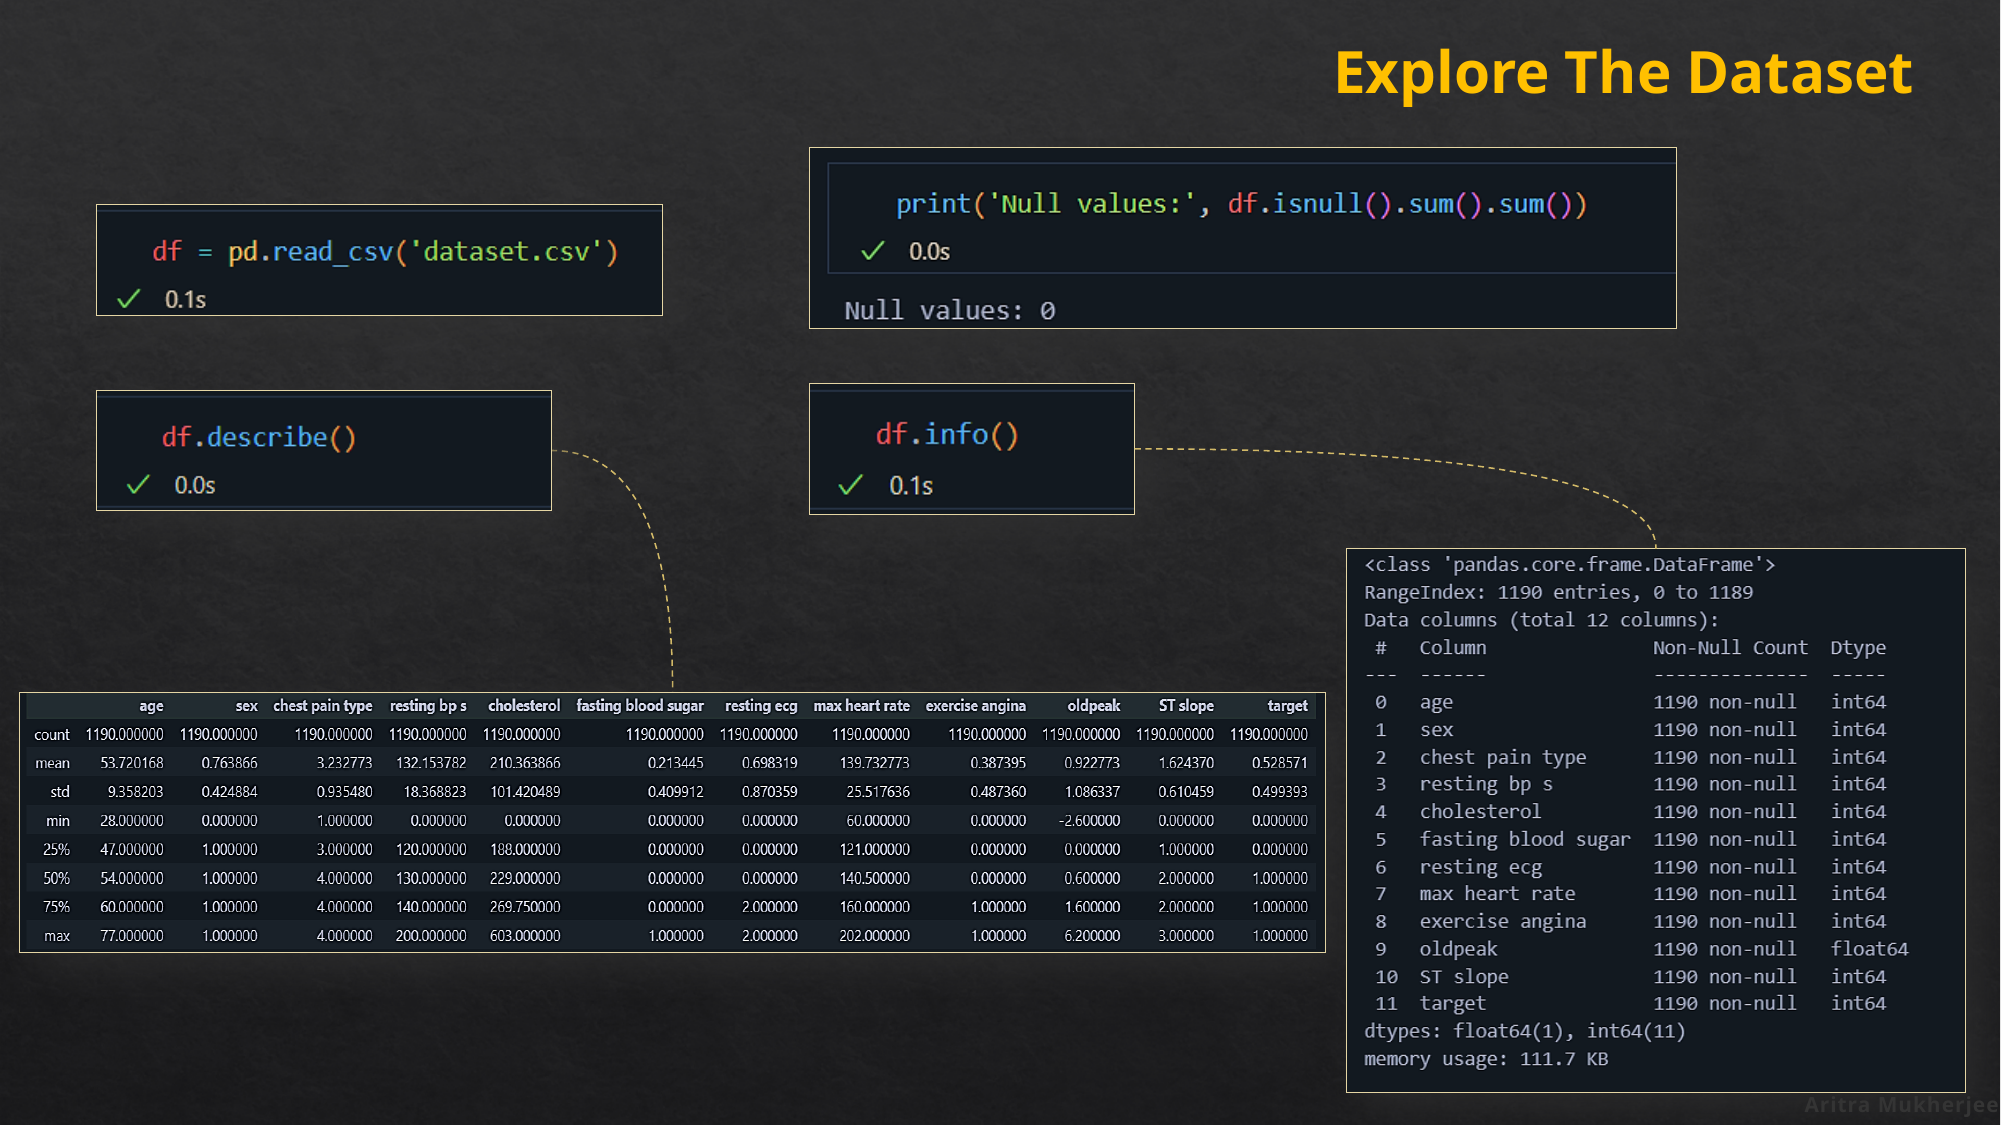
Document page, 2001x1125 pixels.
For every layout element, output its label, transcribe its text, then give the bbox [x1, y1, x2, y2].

picture [96, 203, 663, 316]
picture [19, 692, 1326, 954]
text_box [1134, 448, 1657, 549]
picture [96, 390, 552, 511]
picture [1346, 548, 1966, 1093]
text_box Explore The Dataset [999, 25, 1930, 114]
picture [808, 382, 1135, 515]
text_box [550, 450, 673, 688]
picture [809, 147, 1677, 330]
